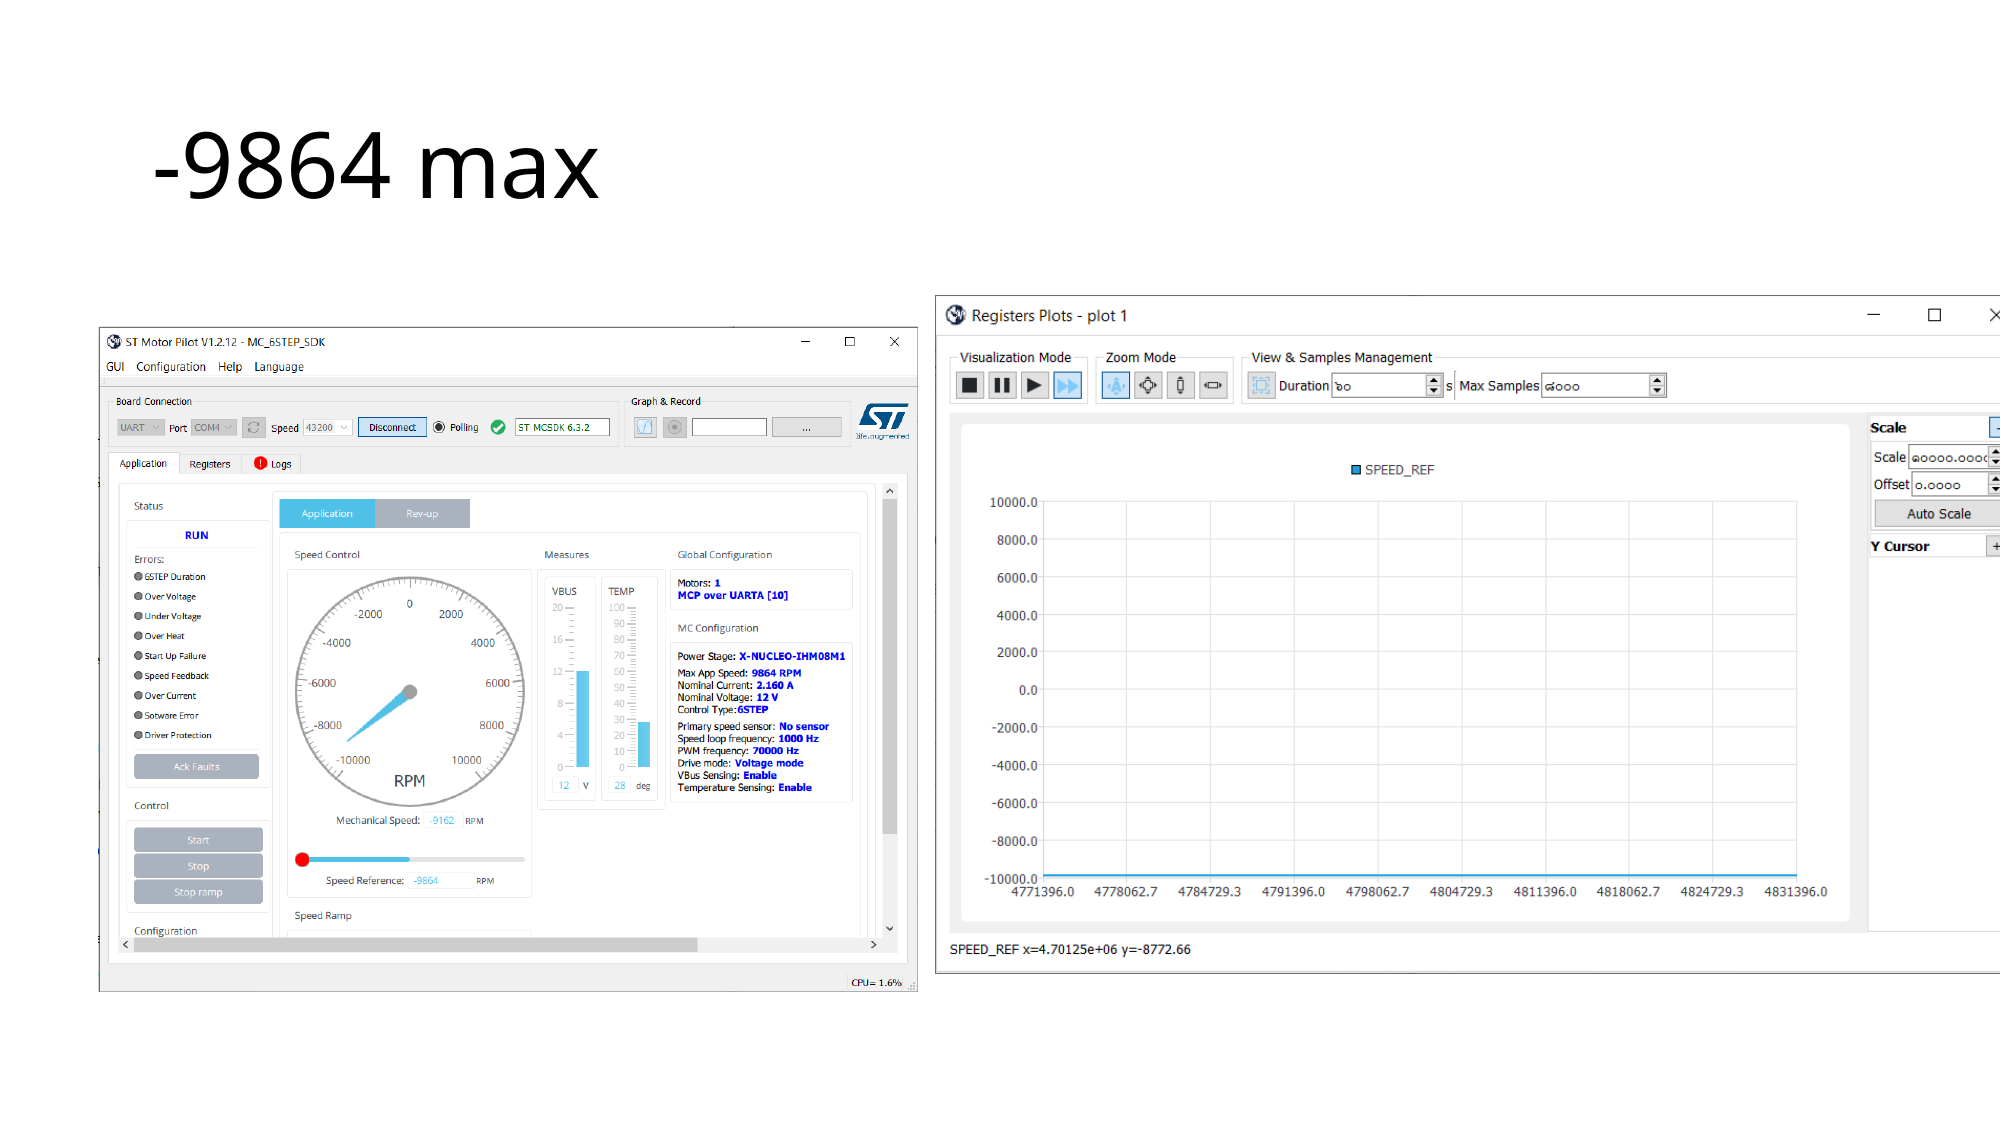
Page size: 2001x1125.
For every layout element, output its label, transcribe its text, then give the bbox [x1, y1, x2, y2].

picture [934, 294, 2000, 974]
title -9864 max [137, 59, 1863, 278]
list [97, 326, 919, 992]
